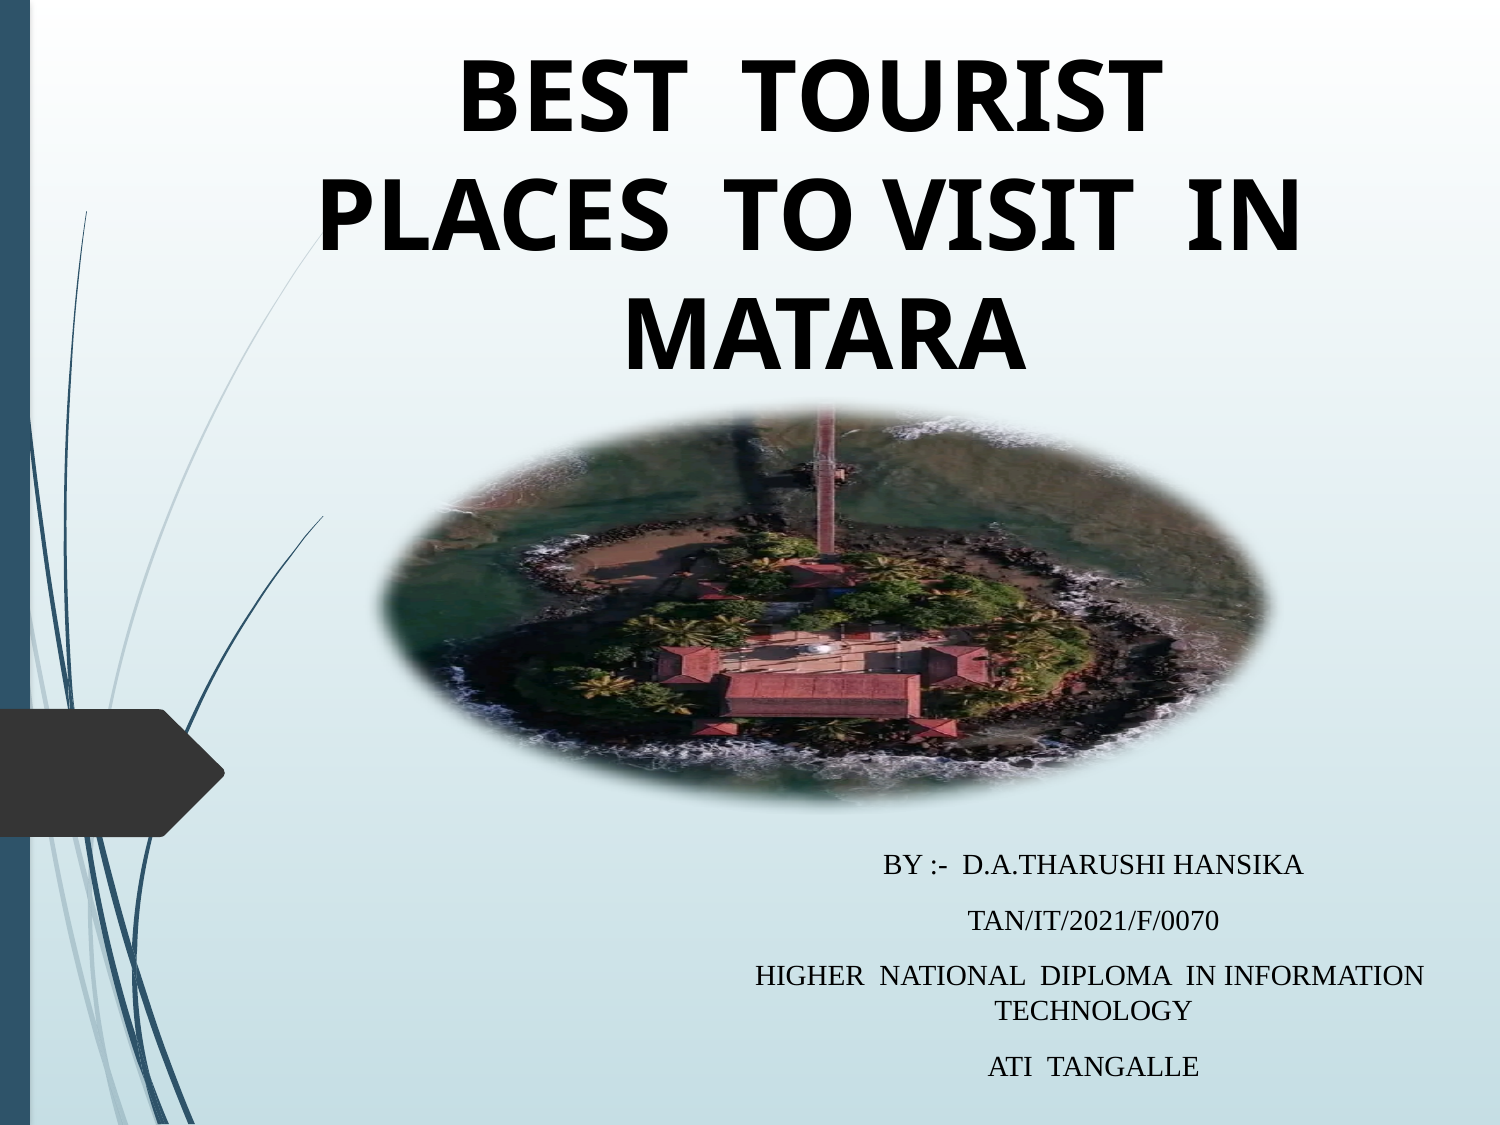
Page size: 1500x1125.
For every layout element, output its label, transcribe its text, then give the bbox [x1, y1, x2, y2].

picture [362, 396, 1285, 815]
subtitle BY :- D.A.THARUSHI HANSIKA TAN/IT/2021/F/0070 HIGHER NATIONAL DIPLOMA IN INFORMATION TECHNOLOGY ATI TANGALLE [737, 837, 1450, 1100]
title BEST TOURIST PLACES TO VISIT IN MATARA [270, 23, 1377, 397]
